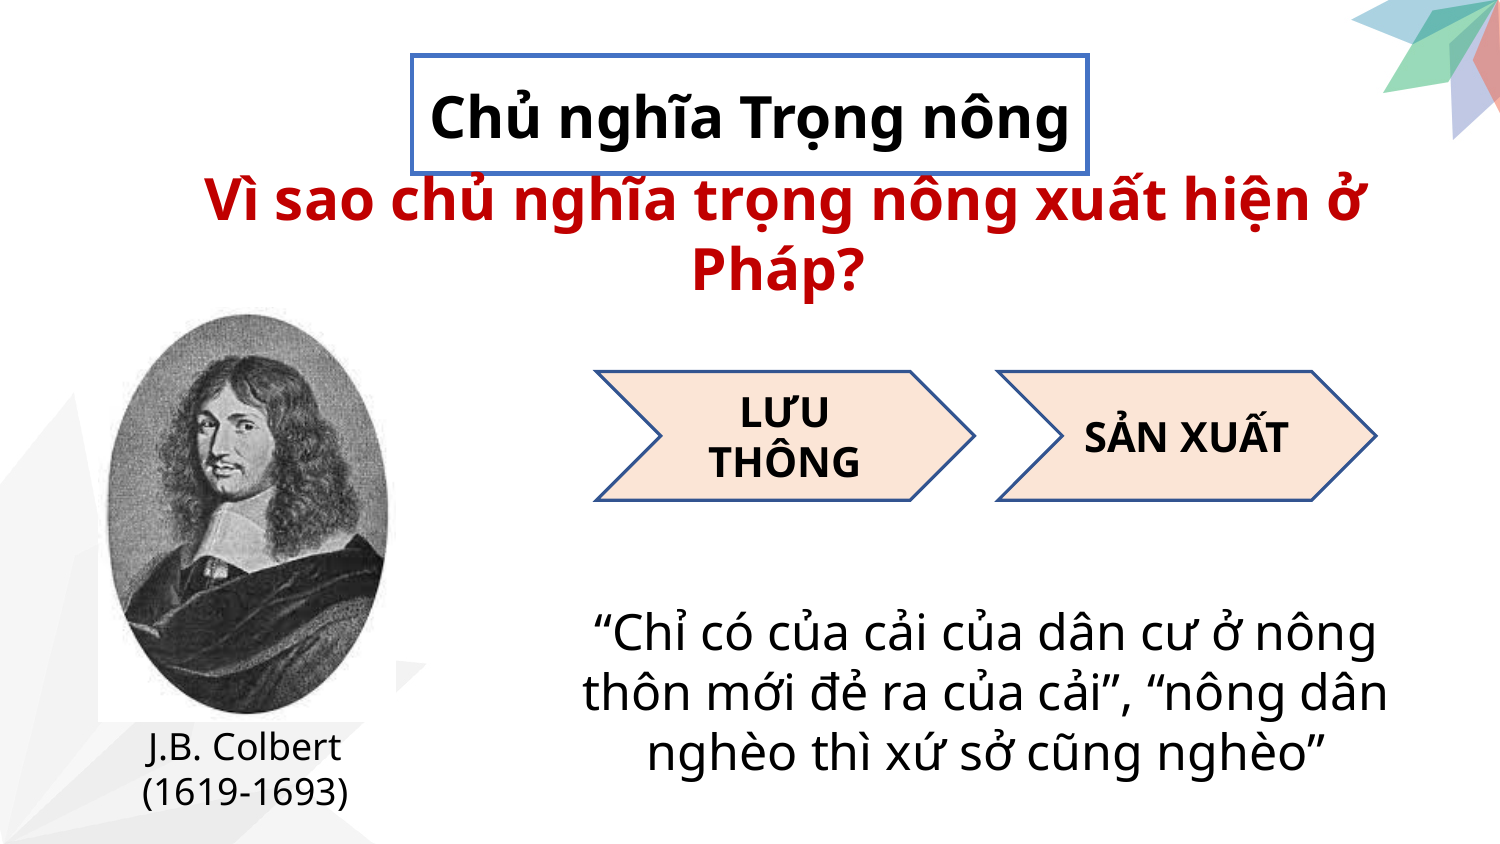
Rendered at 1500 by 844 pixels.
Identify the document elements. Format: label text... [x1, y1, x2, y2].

text_box “Chỉ có của cải của dân cư ở nông thôn mới đẻ ra của cải”, “nông dân nghèo thì xứ sở cũng nghèo” [560, 591, 1412, 788]
text_box J.B. Colbert (1619-1693) [85, 720, 405, 815]
text_box Vì sao chủ nghĩa trọng nông xuất hiện ở Pháp? [159, 185, 1412, 280]
text_box SẢN XUẤT [995, 370, 1378, 502]
text_box LƯU THÔNG [593, 370, 976, 502]
picture [0, 0, 1500, 844]
text_box Chủ nghĩa Trọng nông [411, 55, 1089, 175]
